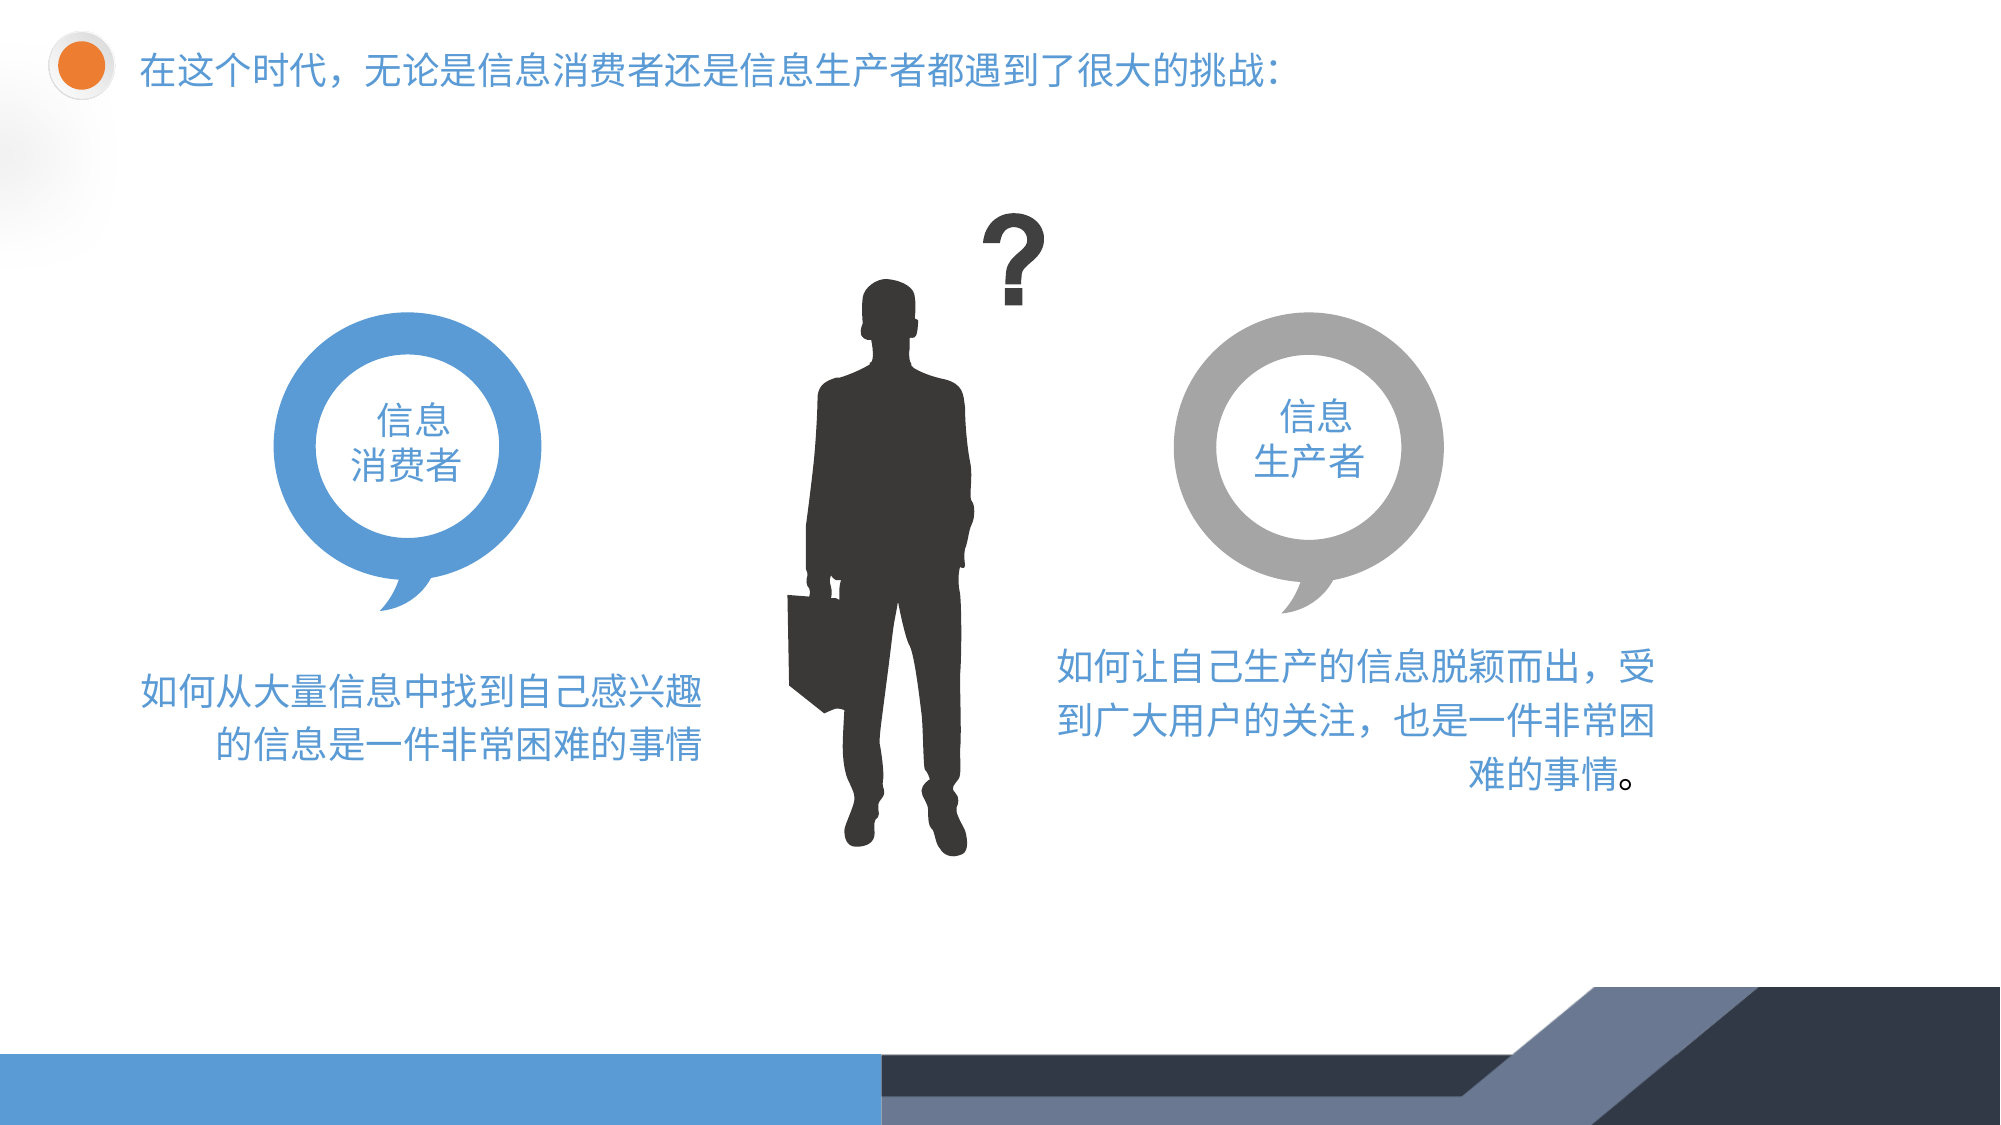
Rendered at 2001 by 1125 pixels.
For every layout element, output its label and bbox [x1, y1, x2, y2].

text_box [1038, 312, 1657, 797]
text_box [787, 278, 976, 859]
text_box [139, 0, 1338, 538]
text_box [139, 538, 704, 794]
picture [881, 987, 2000, 1125]
